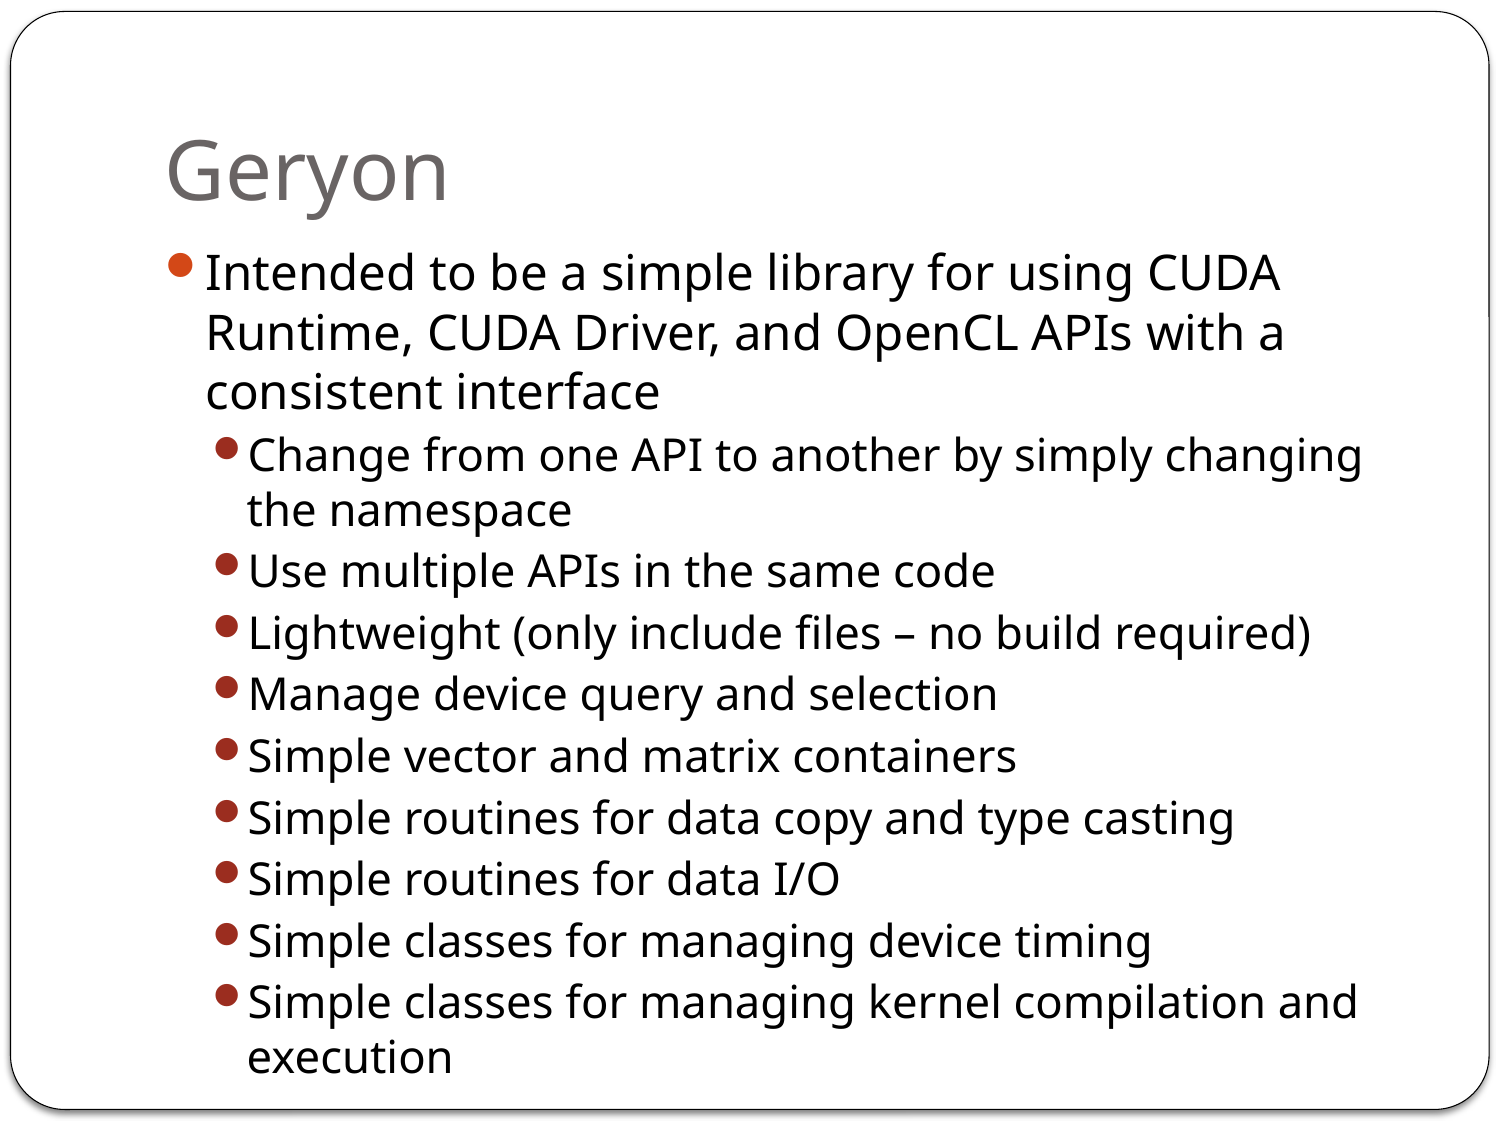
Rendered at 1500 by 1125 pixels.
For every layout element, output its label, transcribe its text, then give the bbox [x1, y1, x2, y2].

list Intended to be a simple library for using CUDA Runtime, CUDA Driver, and OpenCL APIs with a consistent interface Change from one API to another by simply changing the namespace Use multiple APIs in the same code Lightweight (only include files – no build required) Manage device query and selection Simple vector and matrix containers Simple routines for data copy and type casting Simple routines for data I/O Simple classes for managing device timing Simple classes for managing kernel compilation and execution [150, 233, 1425, 1099]
title Geryon [150, 45, 1425, 233]
